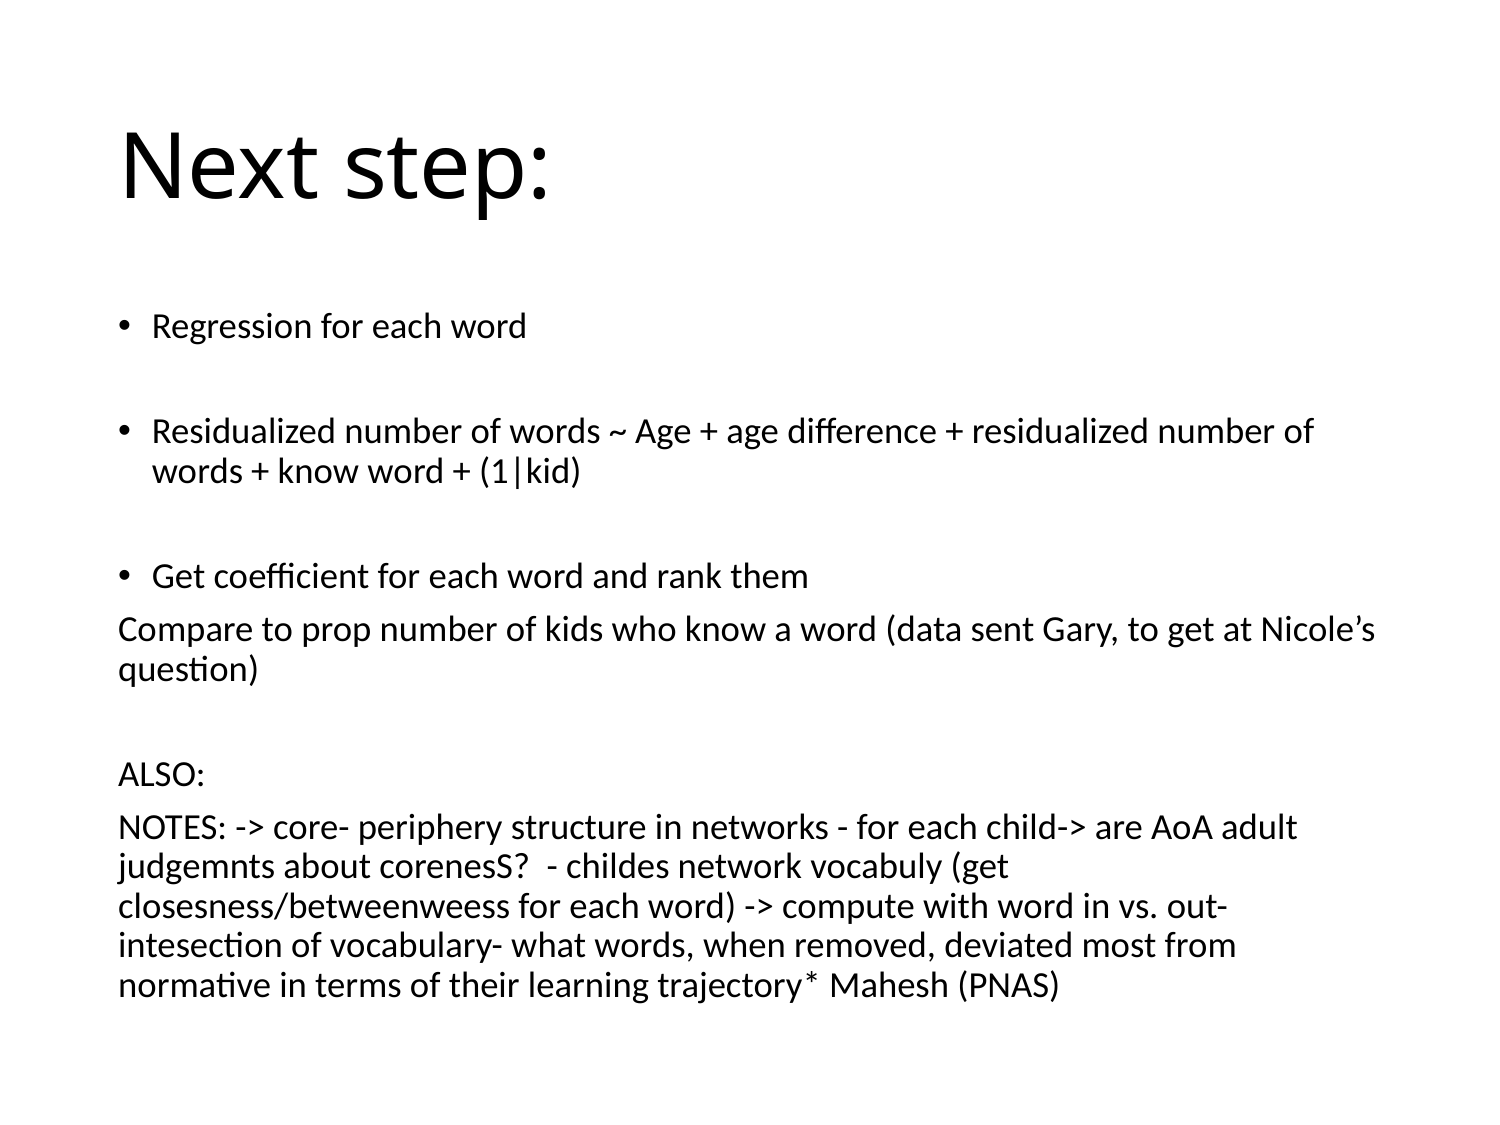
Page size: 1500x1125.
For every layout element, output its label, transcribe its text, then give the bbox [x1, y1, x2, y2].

title Next step: [103, 59, 1397, 278]
list Regression for each word Residualized number of words ~ Age + age difference + residualized number of words + know word + (1|kid) Get coefficient for each word and rank them Compare to prop number of kids who know a word (data sent Gary, to get at Nicole’s question) ALSO: NOTES: -> core- periphery structure in networks - for each child-> are AoA adult judgemnts about corenesS? - childes network vocabuly (get closesness/betweenweess for each word) -> compute with word in vs. out- intesection of vocabulary- what words, when removed, deviated most from normative in terms of their learning trajectory* Mahesh (PNAS) [103, 299, 1397, 1014]
